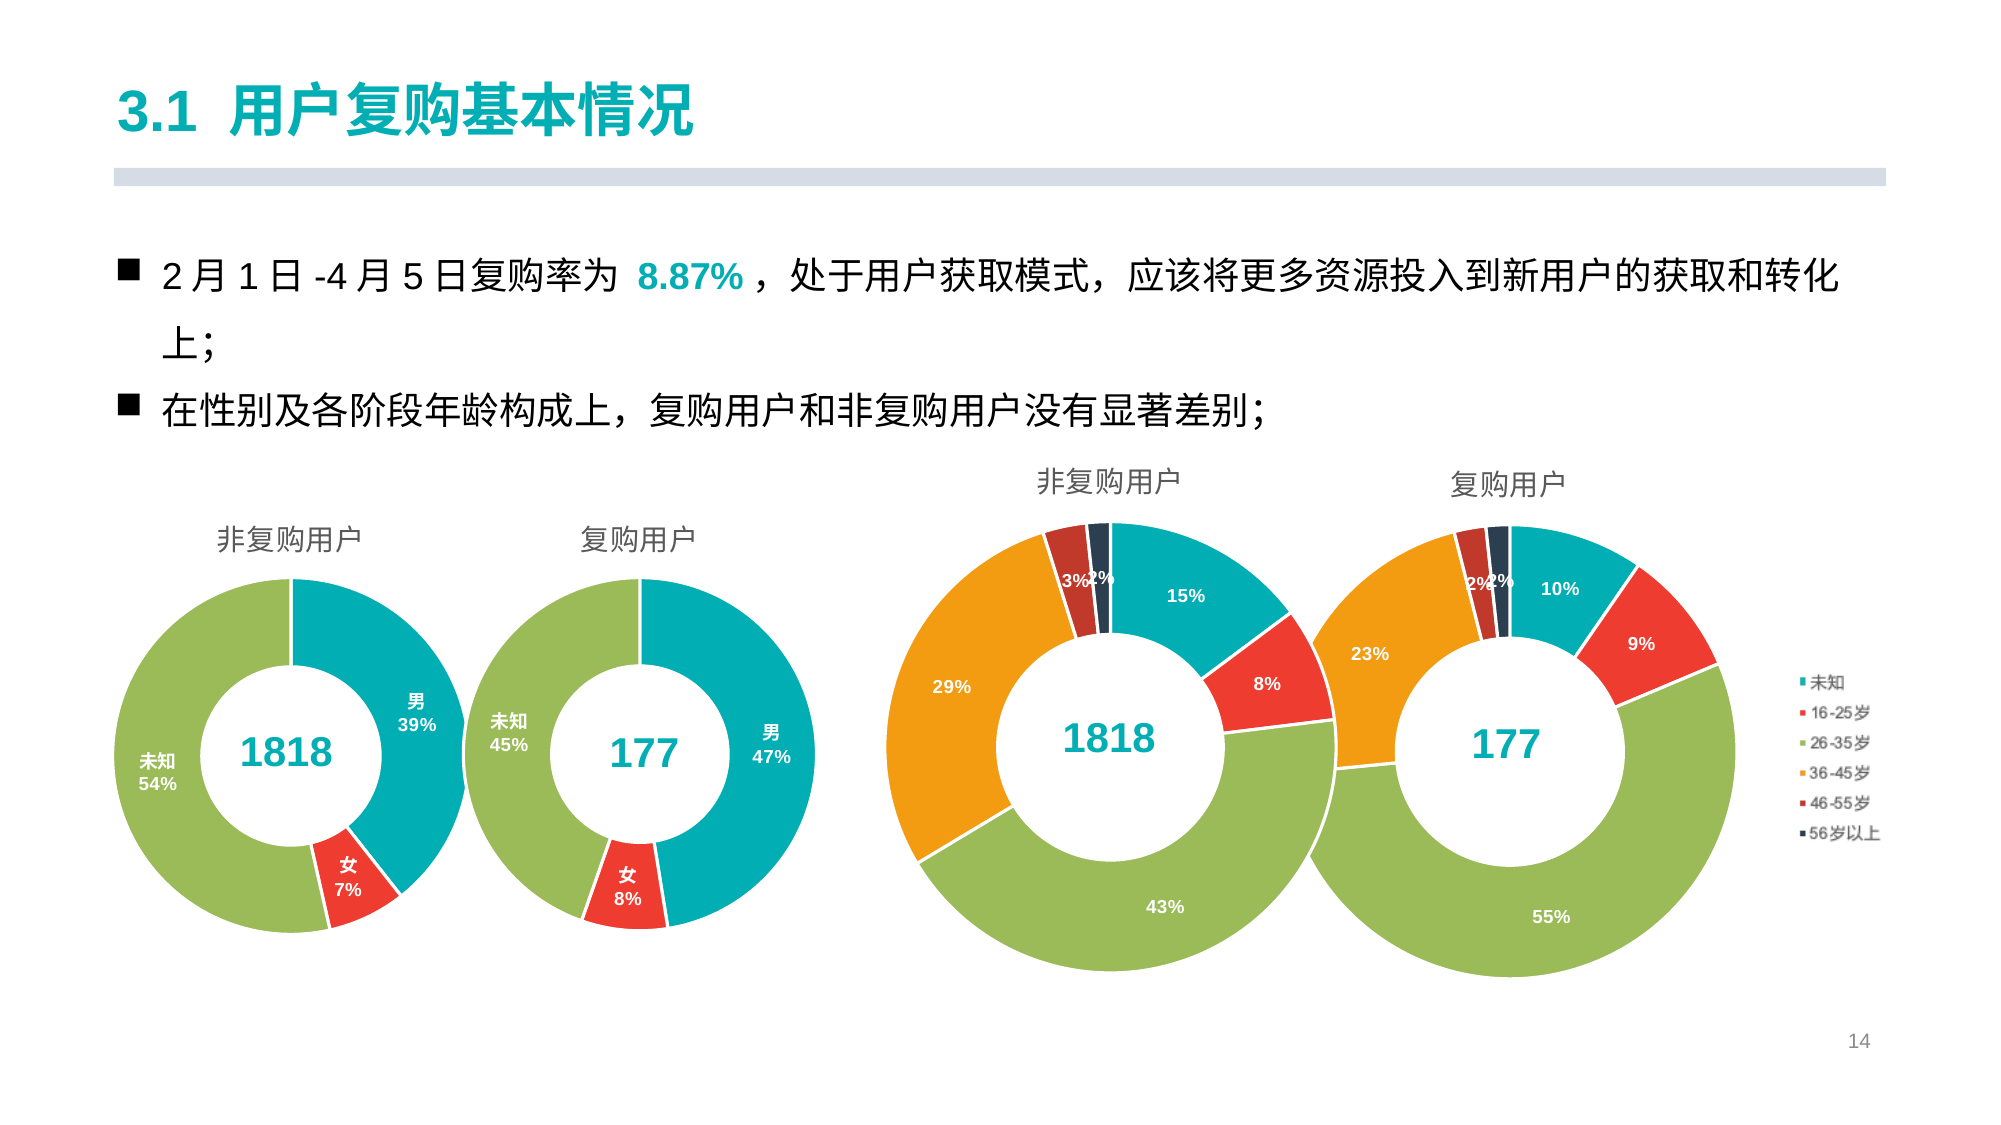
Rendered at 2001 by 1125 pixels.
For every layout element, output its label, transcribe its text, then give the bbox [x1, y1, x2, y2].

slide_number 14 [1412, 1022, 1886, 1057]
title 3.1 用户复购基本情况 [102, 0, 1874, 152]
text_box 2月1日-4月5日复购率为 8.87%，处于用户获取模式，应该将更多资源投入到新用户的获取和转化上； 在性别及各阶段年龄构成上，复购用户和非复购用户没有显著差别； [100, 222, 1886, 433]
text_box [0, 433, 1947, 990]
